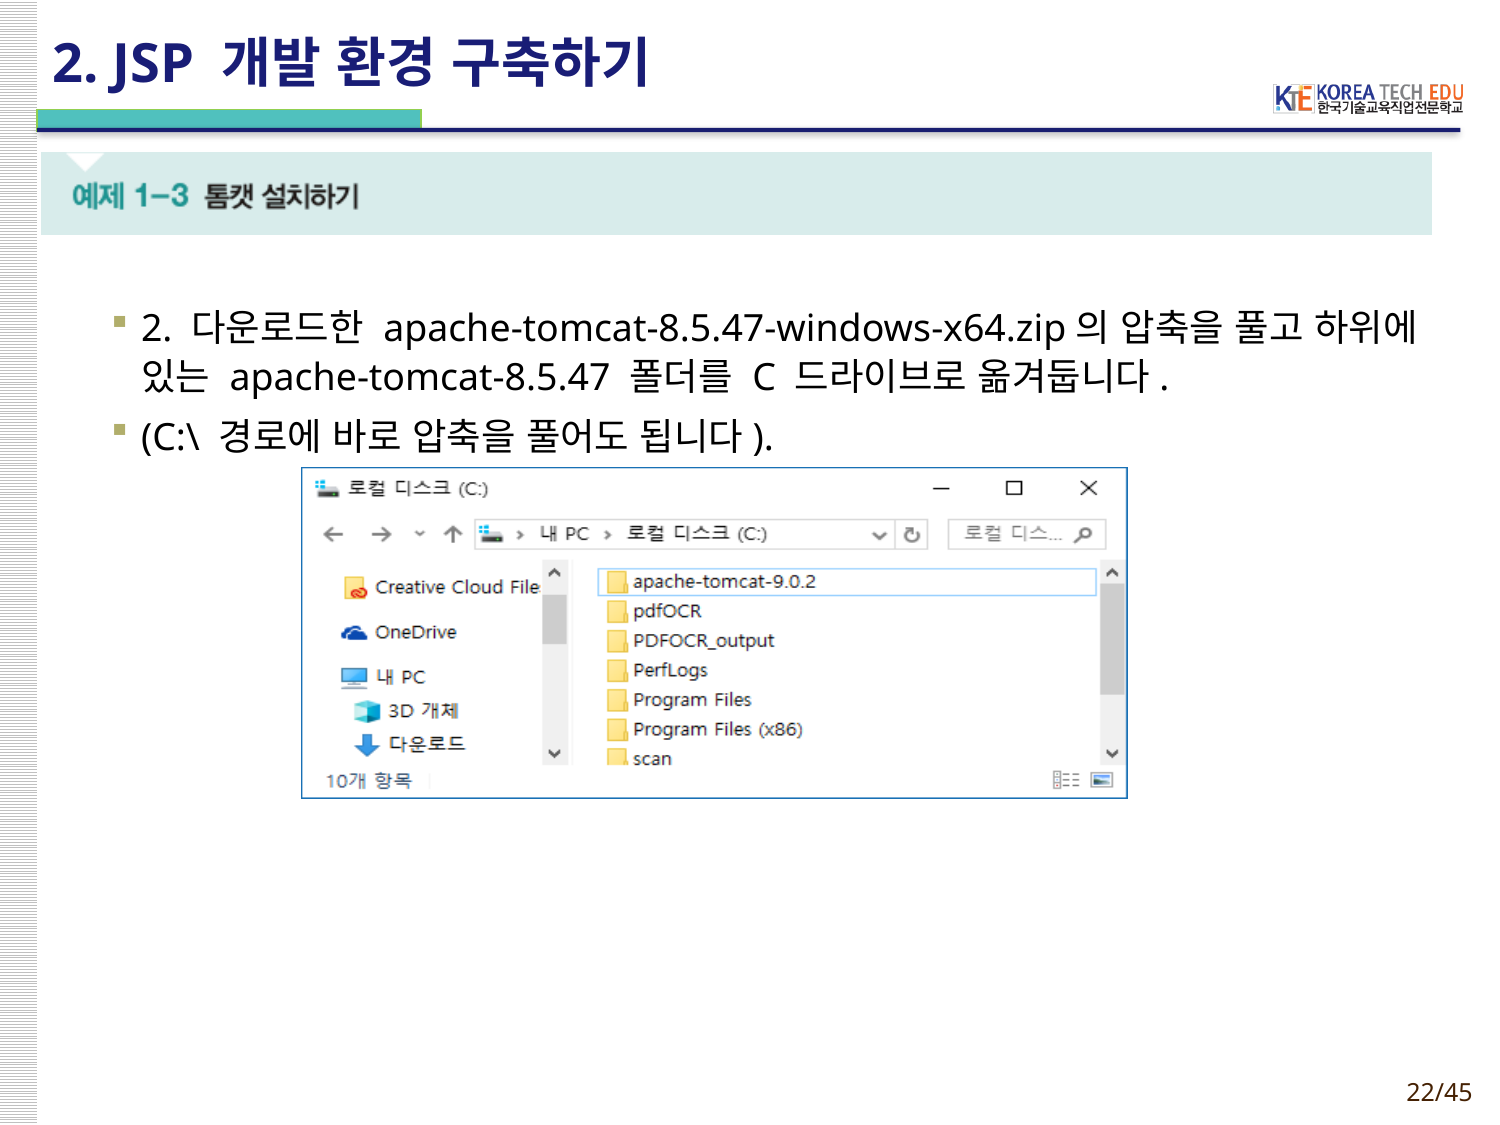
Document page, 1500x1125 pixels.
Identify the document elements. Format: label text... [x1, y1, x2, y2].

text_box [147, 282, 178, 343]
picture [300, 467, 1129, 799]
list 2. 다운로드한 apache-tomcat-8.5.47-windows-x64.zip의 압축을 풀고 하위에 있는 apache-tomcat-8.5.47 폴더를 C 드라이브로 옮겨둡니다. (C:\ 경로에 바로 압축을 풀어도 됩니다). [37, 152, 1463, 1091]
picture [1269, 76, 1469, 119]
title 2. JSP 개발 환경 구축하기 [37, 13, 1278, 109]
picture [41, 151, 1432, 236]
